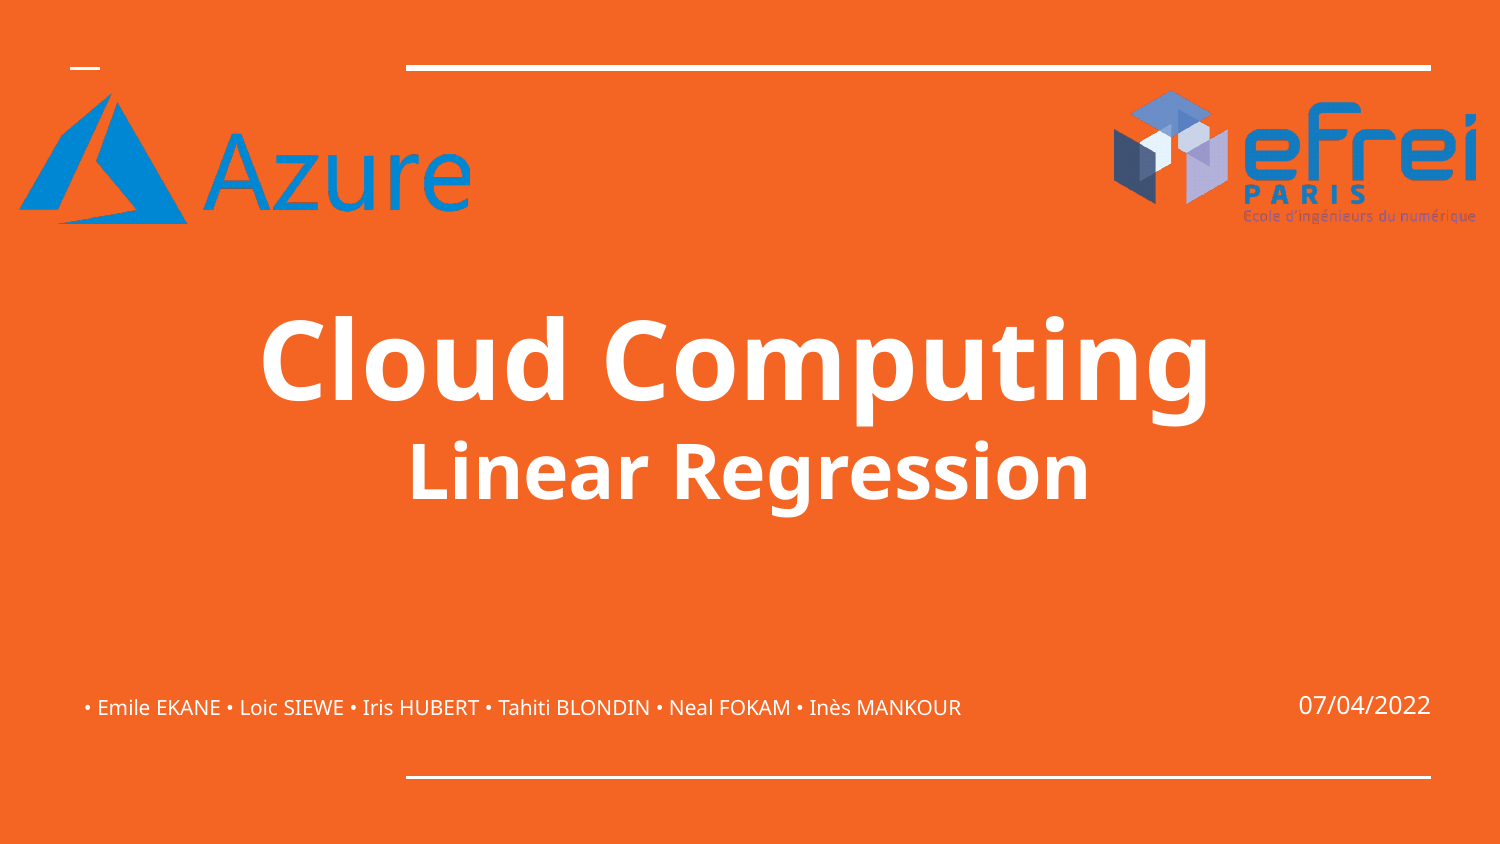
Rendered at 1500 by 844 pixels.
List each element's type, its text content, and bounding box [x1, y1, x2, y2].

subtitle • Emile EKANE • Loic SIEWE • Iris HUBERT • Tahiti BLONDIN • Neal FOKAM • Inès MANKOUR [68, 664, 1038, 735]
subtitle 07/04/2022 [1283, 670, 1472, 735]
picture [19, 93, 470, 225]
picture [1113, 90, 1476, 225]
title Cloud Computing Linear Regression [222, 274, 1277, 568]
